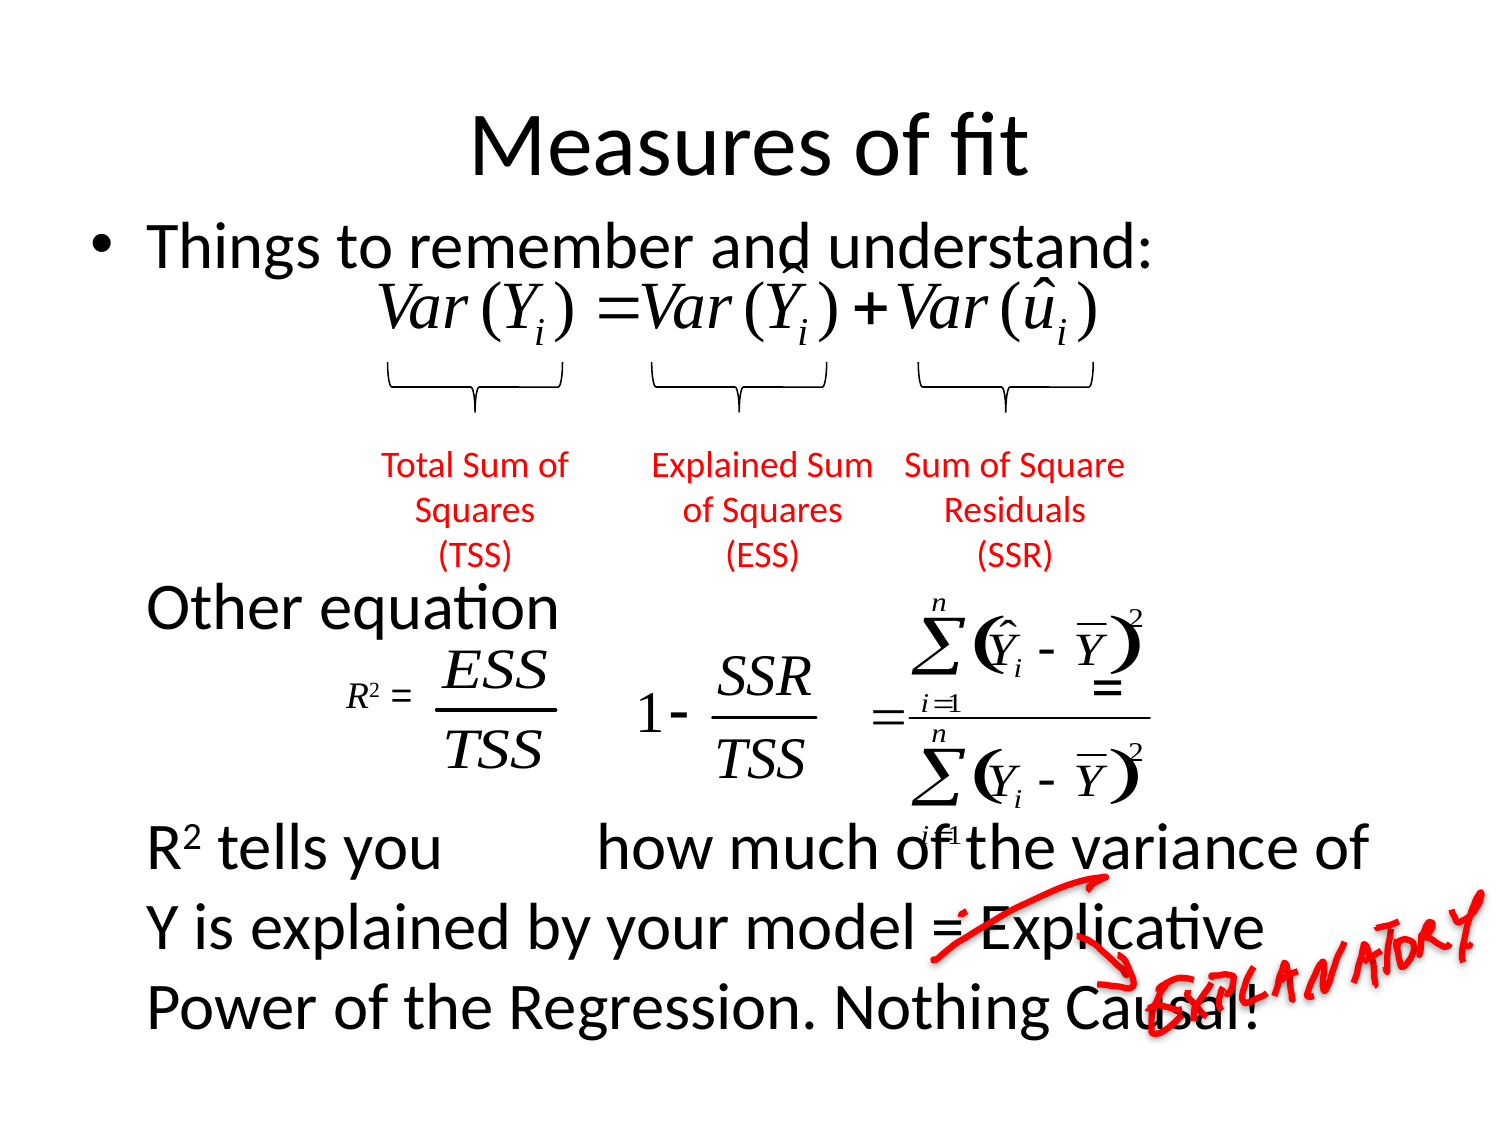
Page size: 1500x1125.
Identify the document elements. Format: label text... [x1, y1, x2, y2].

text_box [933, 876, 1482, 1035]
text_box Explained Sum of Squares (ESS) [618, 433, 871, 583]
text_box [387, 370, 564, 413]
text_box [632, 638, 853, 792]
title Measures of fit [75, 45, 1425, 194]
text_box R2 = [331, 664, 426, 724]
text_box Sum of Square Residuals (SSR) [871, 433, 1159, 583]
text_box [858, 584, 1159, 852]
text_box [651, 370, 828, 413]
list Things to remember and understand: Other equation = R2 tells you how much of the variance of Y is explained by your model = Explicative Power of the Regression. Nothing Causal! [75, 194, 1425, 1088]
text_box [371, 249, 1159, 363]
text_box [917, 370, 1094, 413]
text_box Total Sum of Squares (TSS) [331, 433, 618, 583]
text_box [431, 638, 563, 775]
